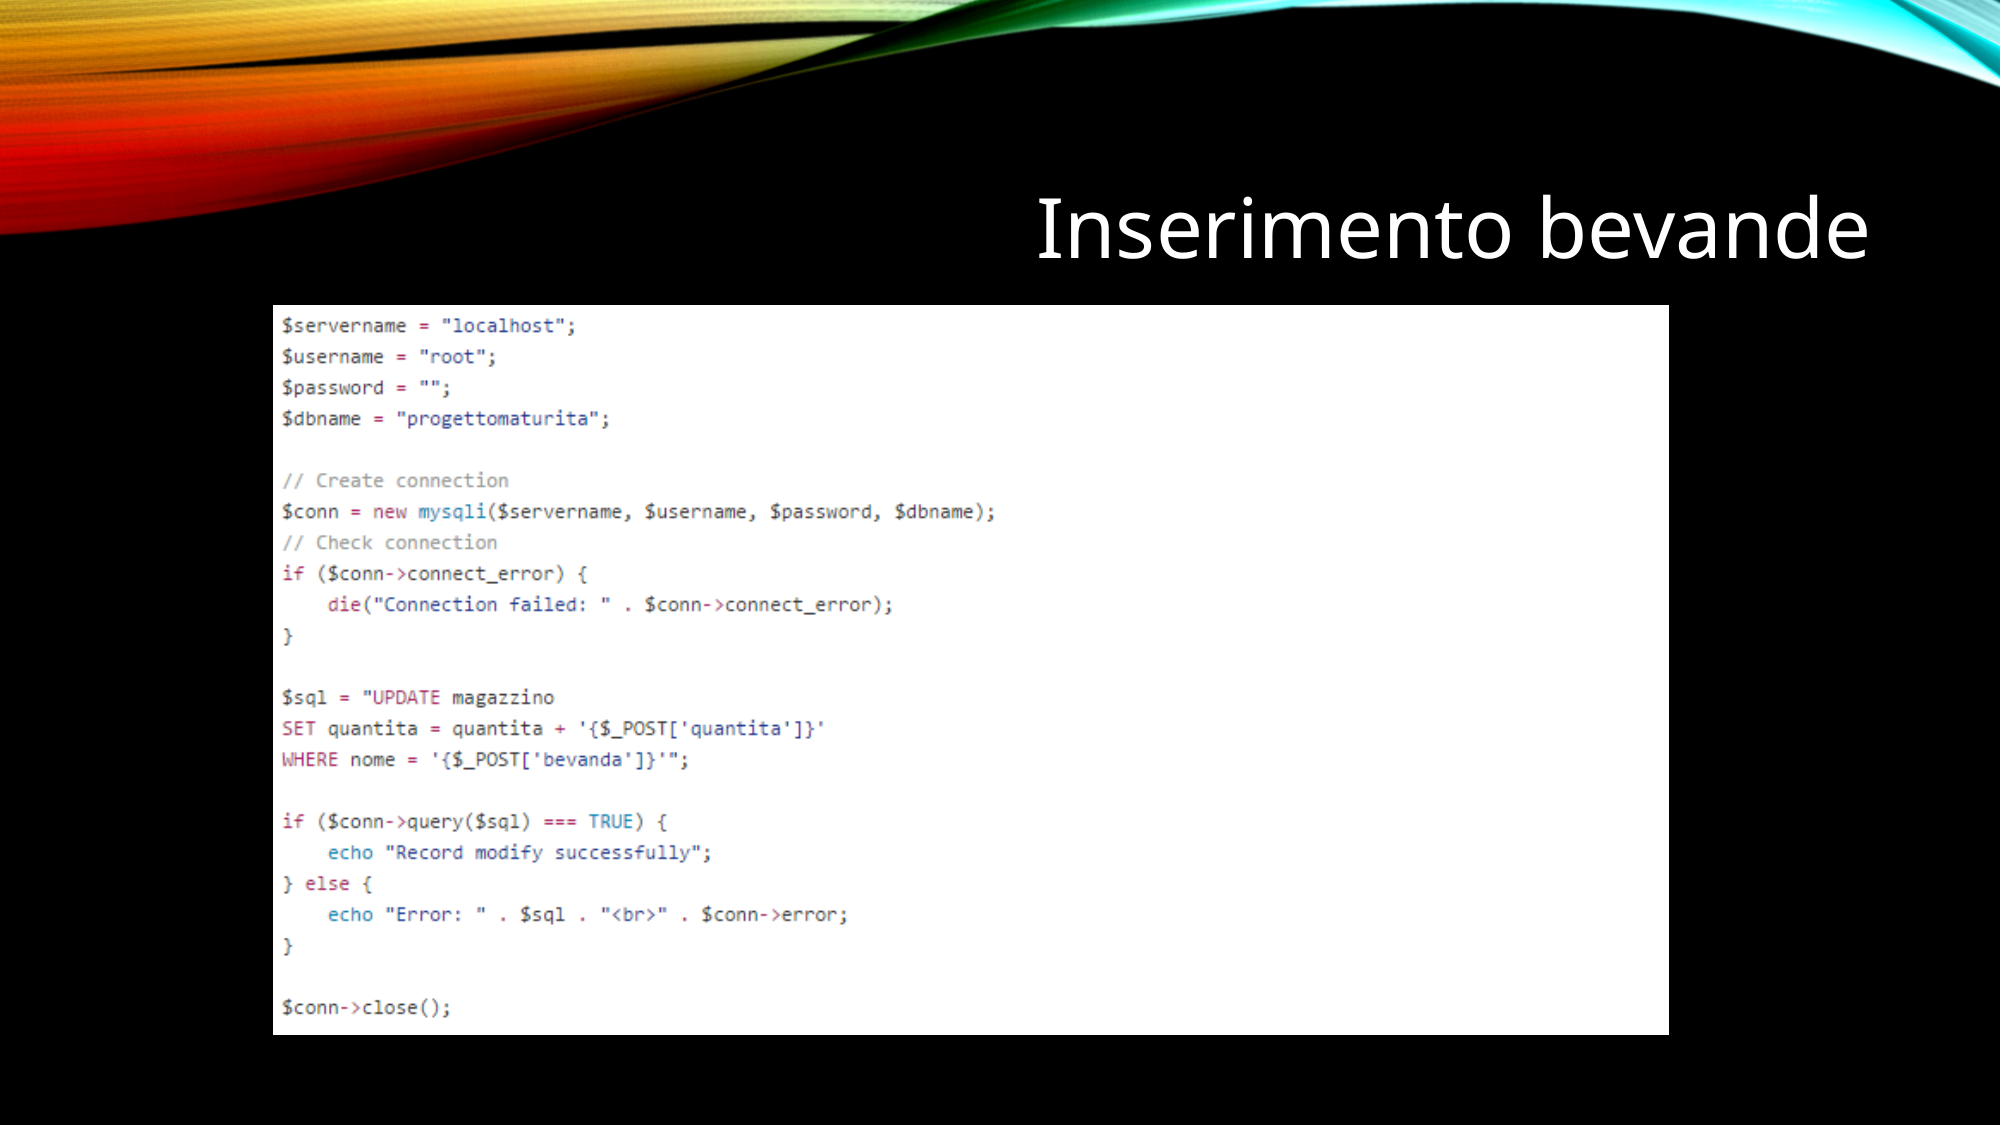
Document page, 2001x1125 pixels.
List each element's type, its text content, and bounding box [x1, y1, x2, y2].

picture [0, 0, 2000, 237]
picture [273, 305, 1670, 1035]
text_box Inserimento bevande [474, 125, 1888, 338]
